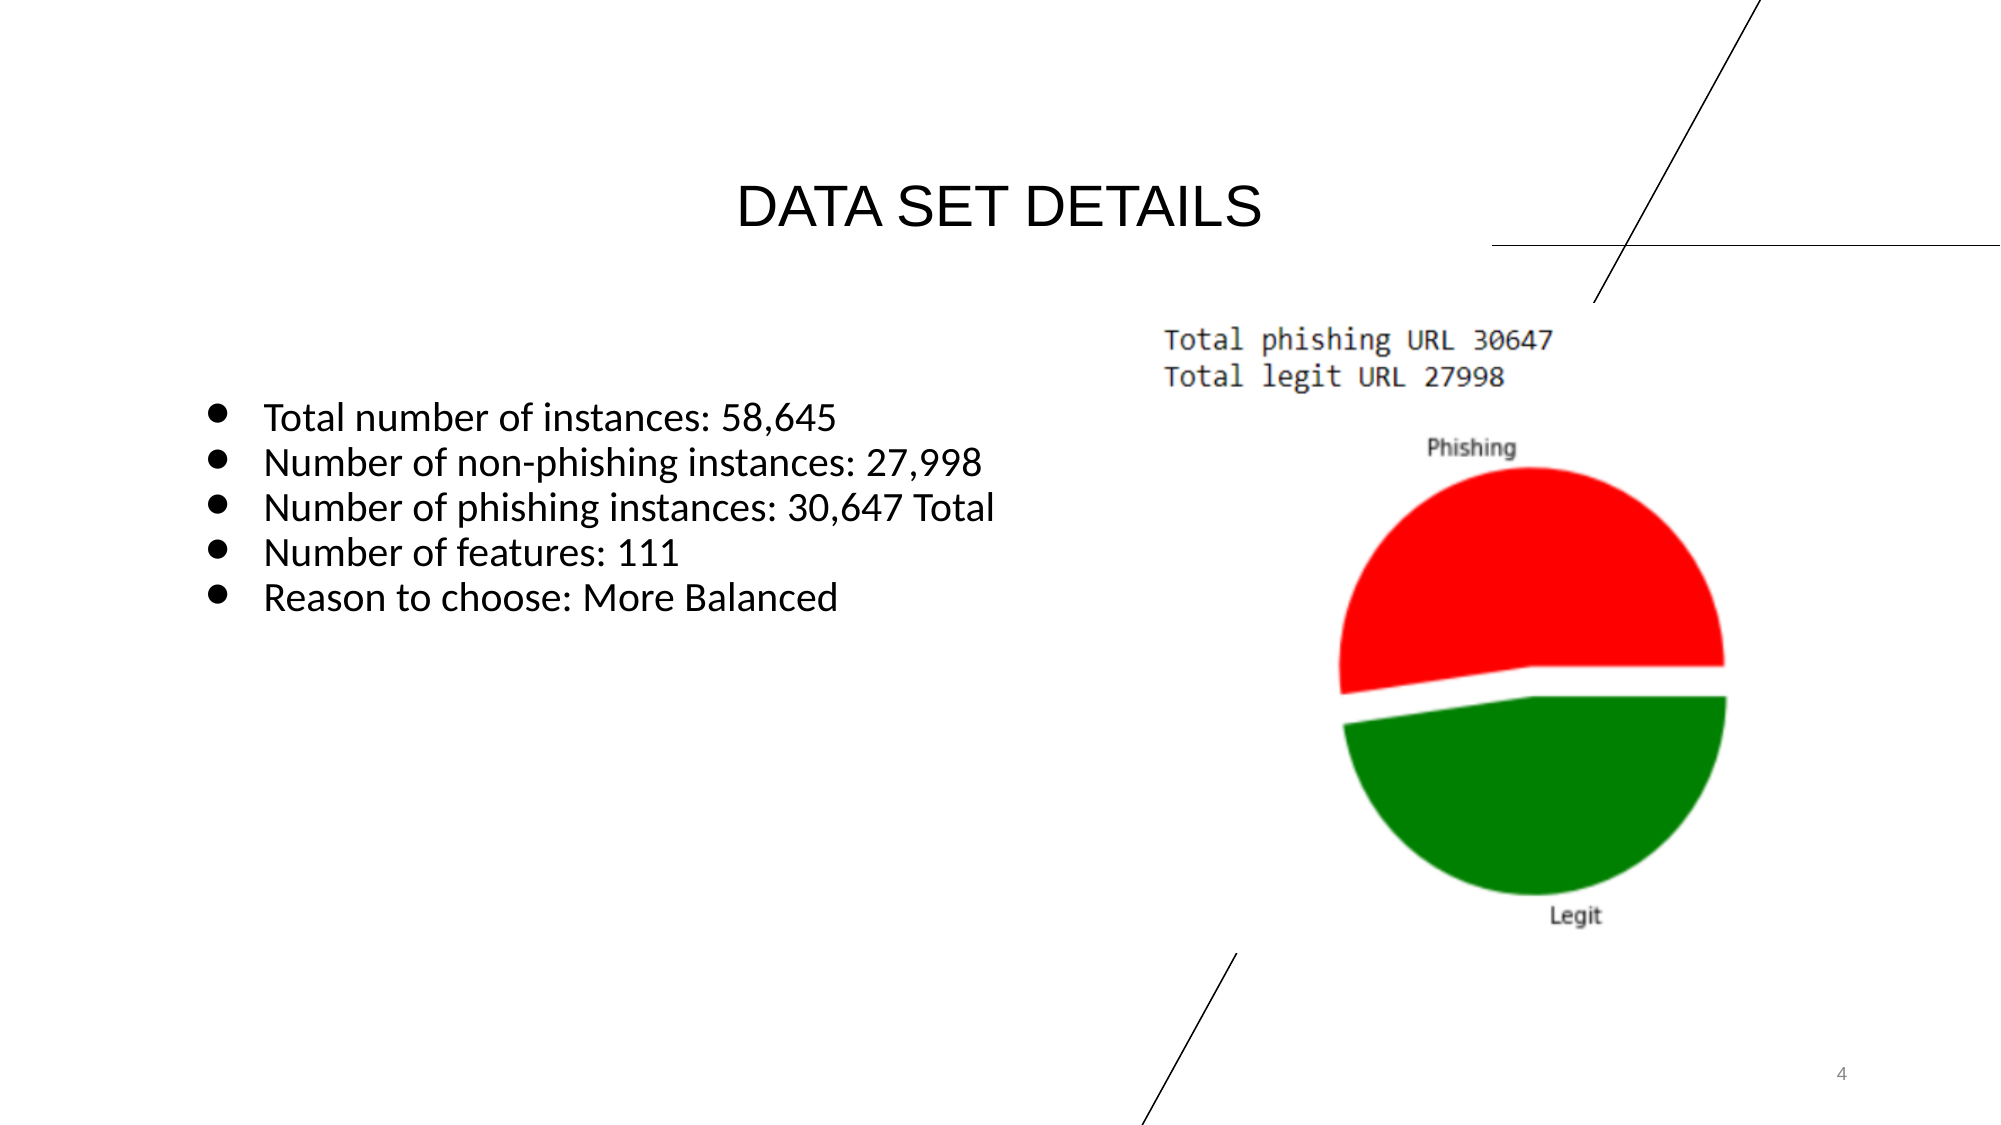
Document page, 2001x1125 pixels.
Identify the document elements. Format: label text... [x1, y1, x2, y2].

picture [1134, 303, 1863, 953]
slide_number ‹#› [1412, 1042, 1863, 1103]
list Total number of instances: 58,645 Number of non-phishing instances: 27,998 Number of phishing instances: 30,647 Total Number of features: 111 Reason to choose: More Balanced [173, 387, 1029, 781]
title DATA SET DETAILS [309, 112, 1691, 304]
